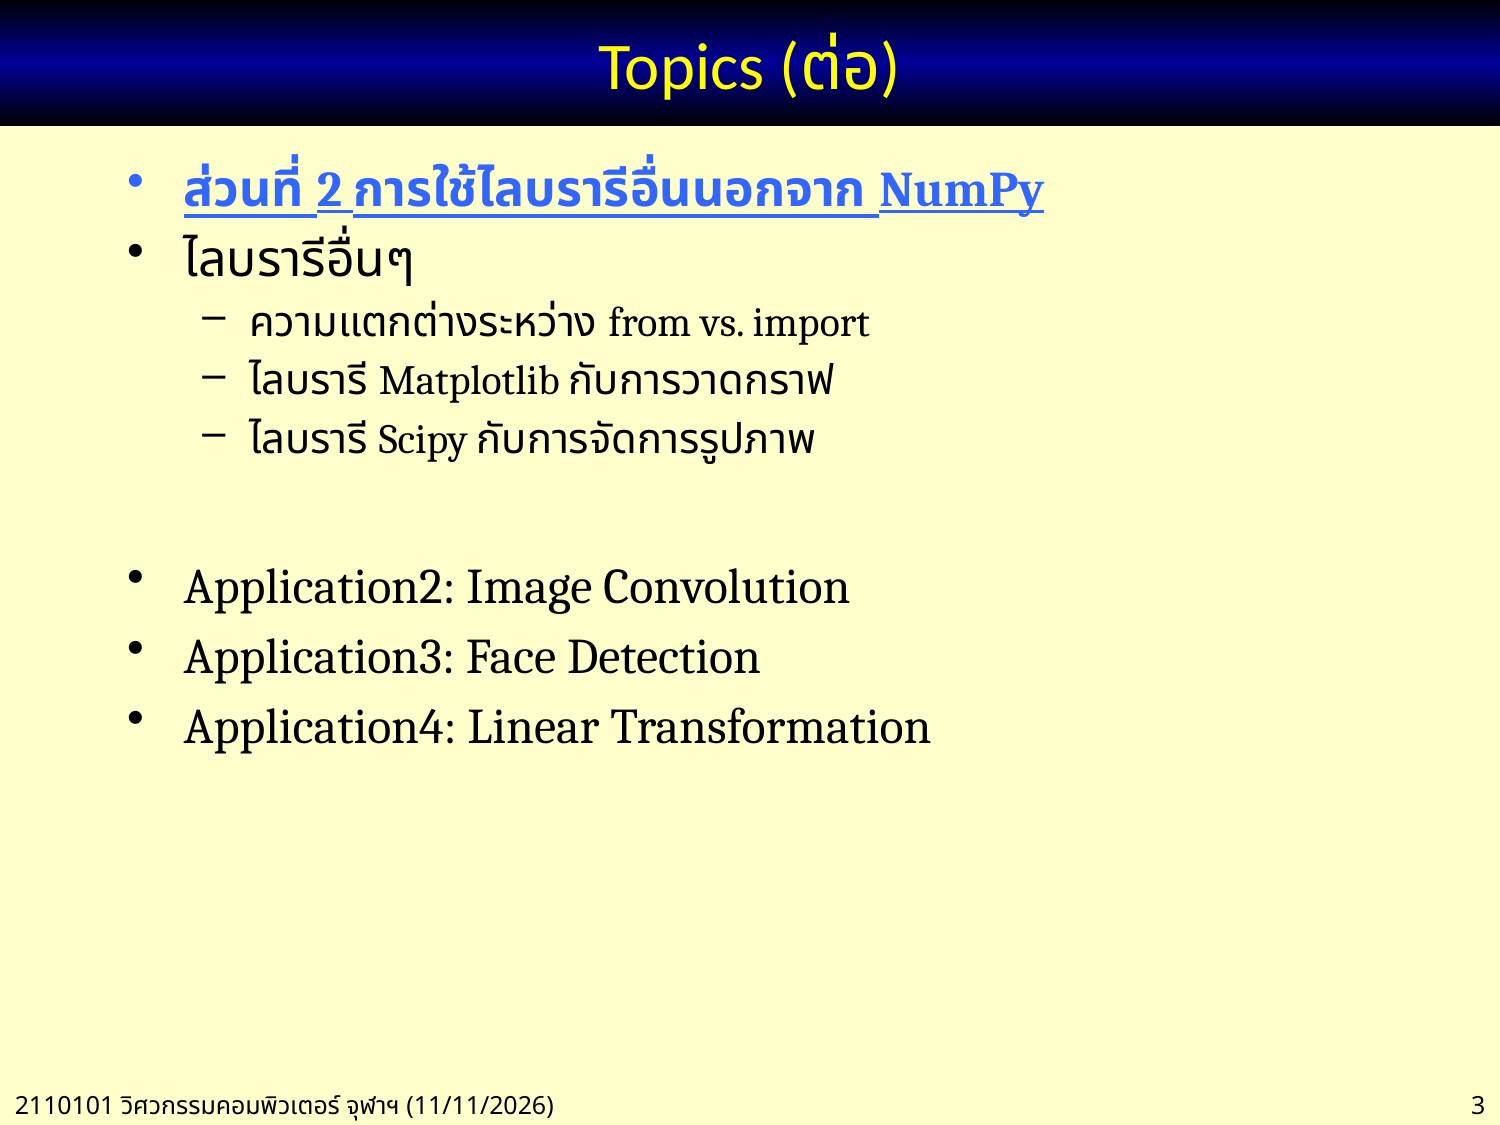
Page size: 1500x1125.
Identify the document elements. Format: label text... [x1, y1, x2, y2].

title Topics (ต่อ) [0, 0, 1500, 126]
list ส่วนที่ 2 การใช้ไลบรารีอื่นนอกจาก NumPy ไลบรารีอื่นๆ ความแตกต่างระหว่าง from vs. import ไลบรารี Matplotlib กับการวาดกราฟ ไลบรารี Scipy กับการจัดการรูปภาพ Application2: Image Convolution Application3: Face Detection Application4: Linear Transformation [112, 148, 1412, 987]
